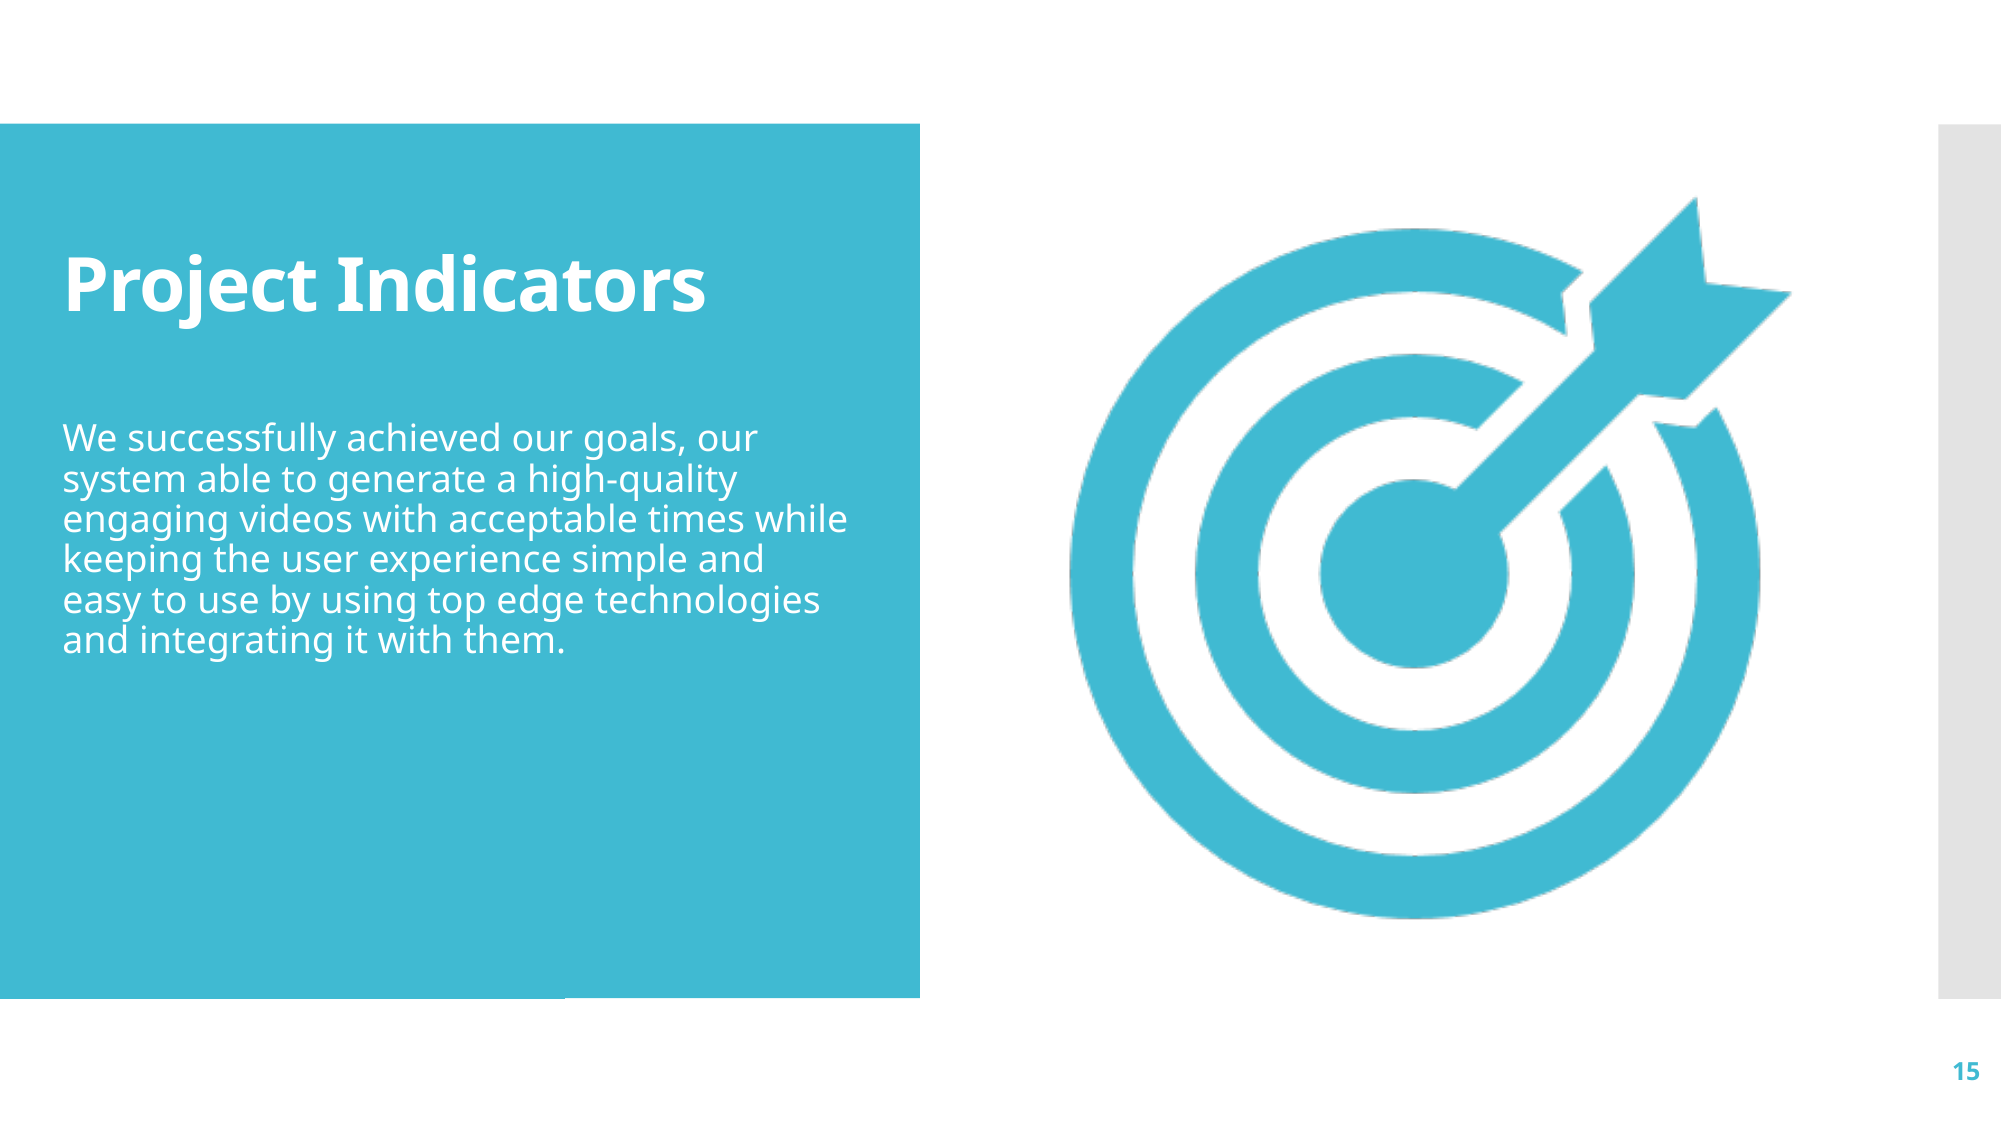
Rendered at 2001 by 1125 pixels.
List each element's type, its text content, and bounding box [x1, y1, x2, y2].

slide_number 15 [1744, 1042, 1996, 1103]
text_box [0, 123, 921, 999]
title Project Indicators [47, 184, 868, 391]
picture [999, 130, 1860, 991]
text_box We successfully achieved our goals, our system able to generate a high-quality engaging videos with acceptable times while keeping the user experience simple and easy to use by using top edge technologies and integrating it with them. [47, 411, 868, 949]
